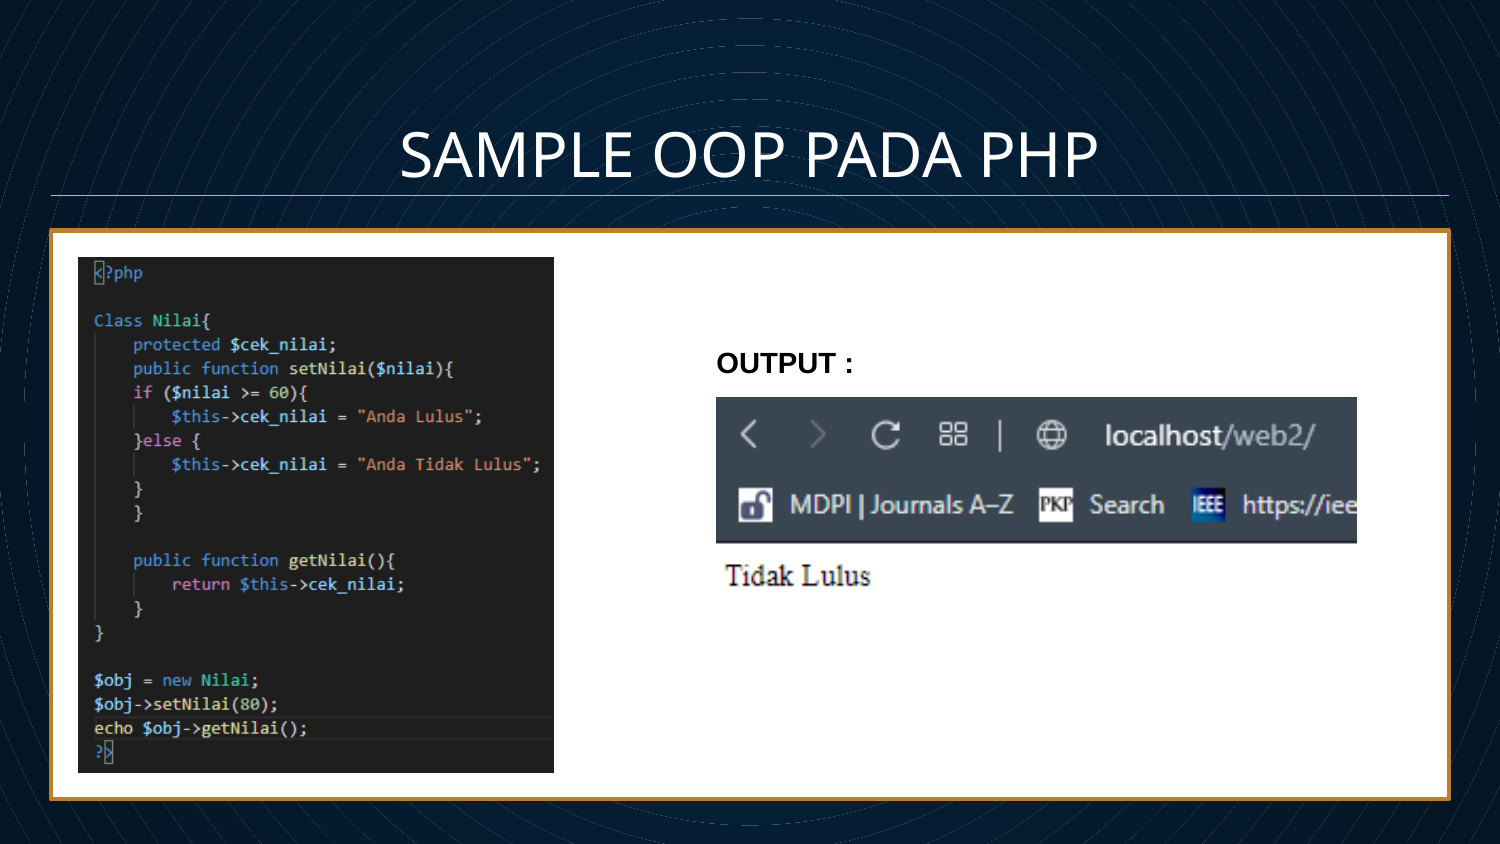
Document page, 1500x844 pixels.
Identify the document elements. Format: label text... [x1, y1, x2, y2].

title SAMPLE OOP PADA PHP [51, 105, 1449, 195]
title SAMPLE OOP PADA PHP [51, 202, 1449, 206]
text_box OUTPUT : [701, 337, 870, 388]
picture [77, 256, 554, 773]
picture [716, 397, 1357, 597]
text_box [49, 228, 1451, 801]
